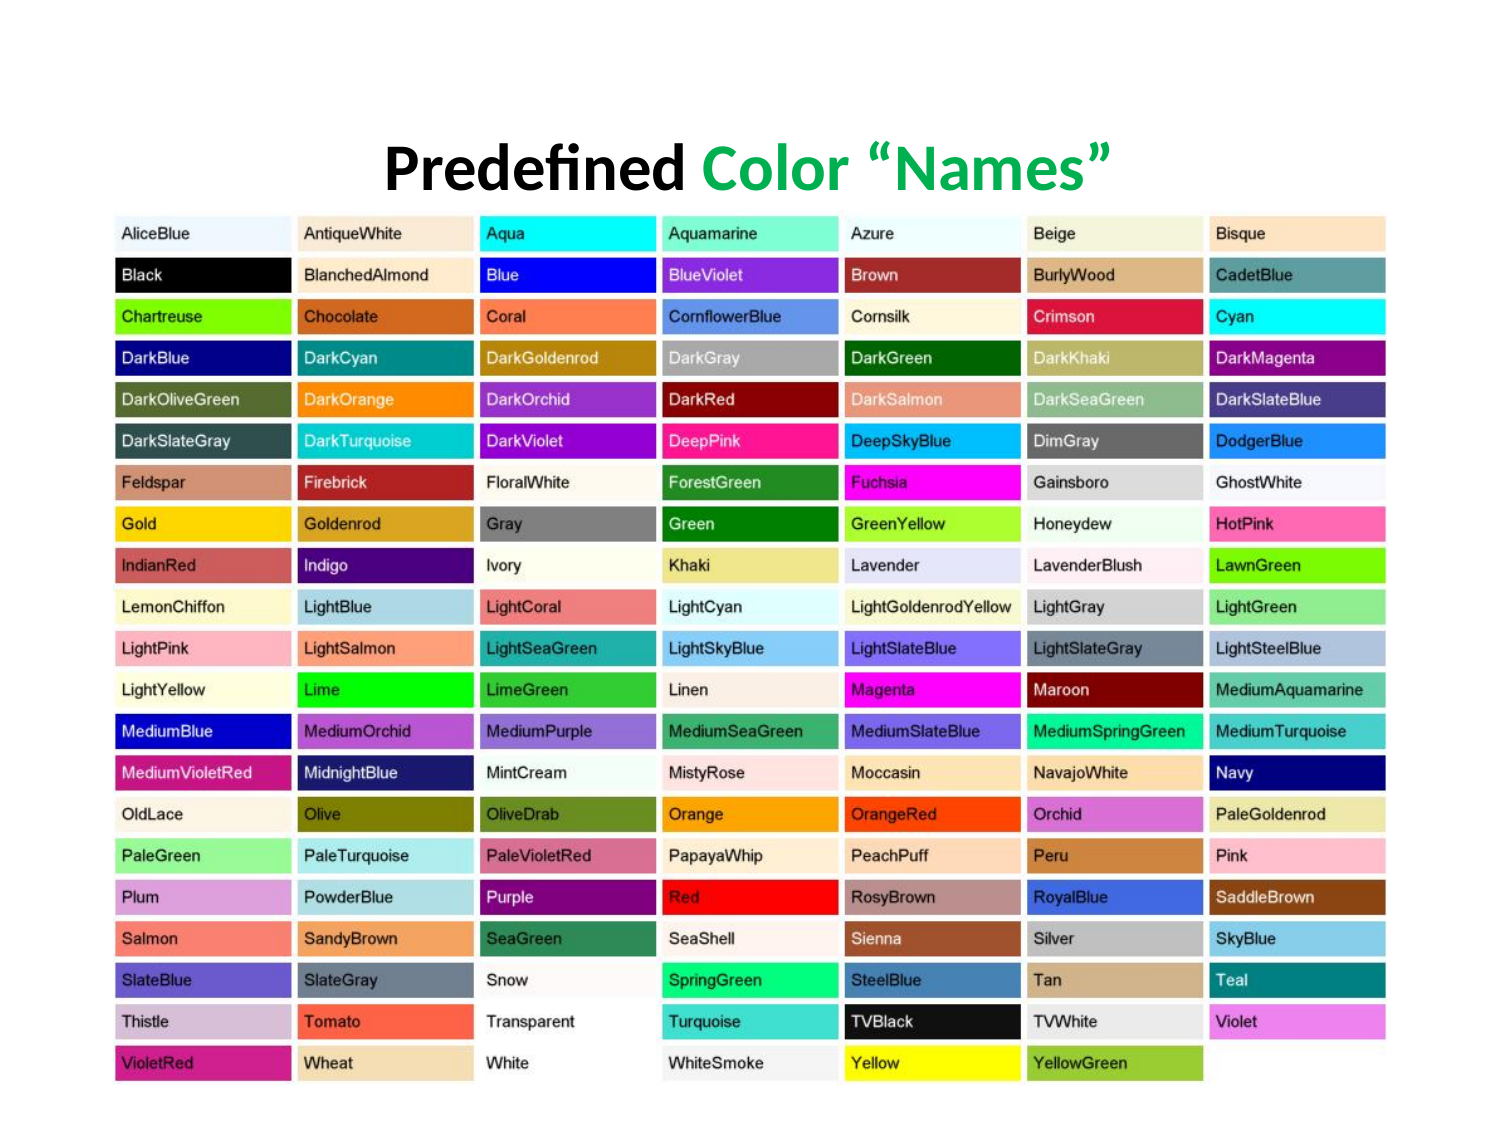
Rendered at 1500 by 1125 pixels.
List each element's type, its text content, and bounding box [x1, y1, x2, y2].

title Predefined Color “Names” [103, 59, 1397, 278]
picture [113, 210, 1387, 1086]
slide_number 25 [1059, 1042, 1397, 1103]
